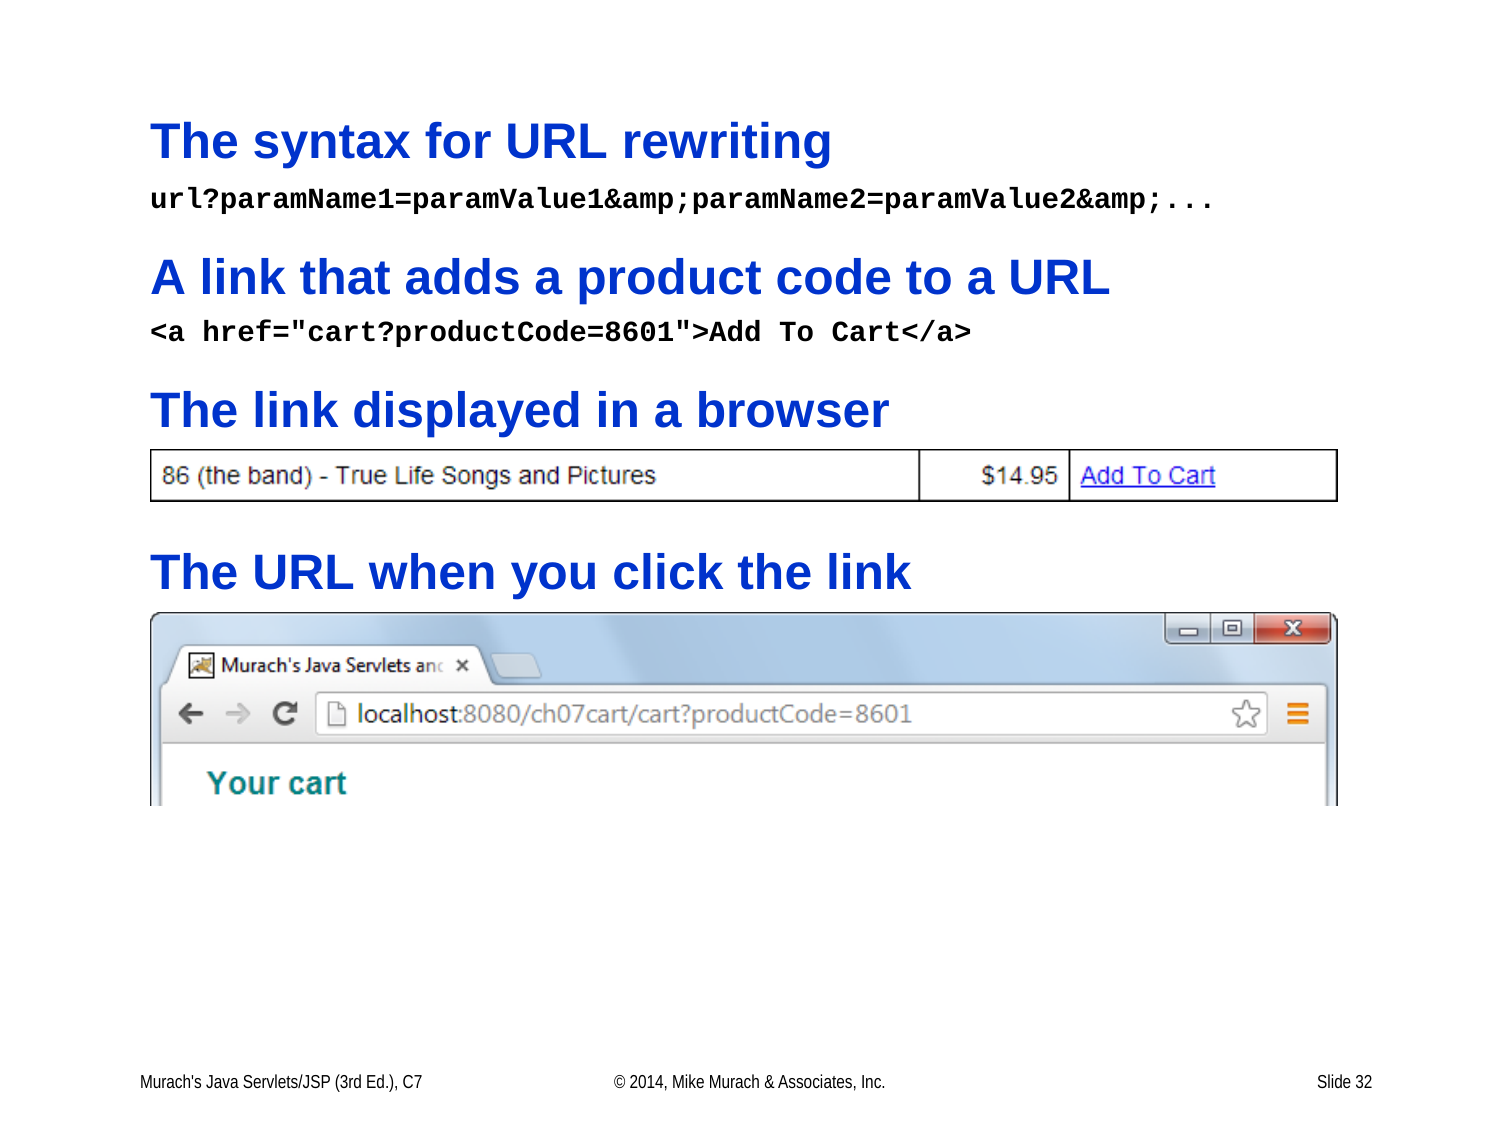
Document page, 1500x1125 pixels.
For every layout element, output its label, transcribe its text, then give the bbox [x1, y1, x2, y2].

picture [149, 612, 1338, 806]
slide_number Murach's Java Servlets/JSP (3rd Ed.), C7 [125, 1025, 450, 1100]
slide_number Slide 32 [1074, 1025, 1388, 1100]
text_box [149, 112, 1348, 183]
footer © 2014, Mike Murach & Associates, Inc. [474, 1025, 1025, 1100]
picture [149, 449, 1338, 502]
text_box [149, 512, 1347, 634]
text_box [149, 183, 1347, 476]
